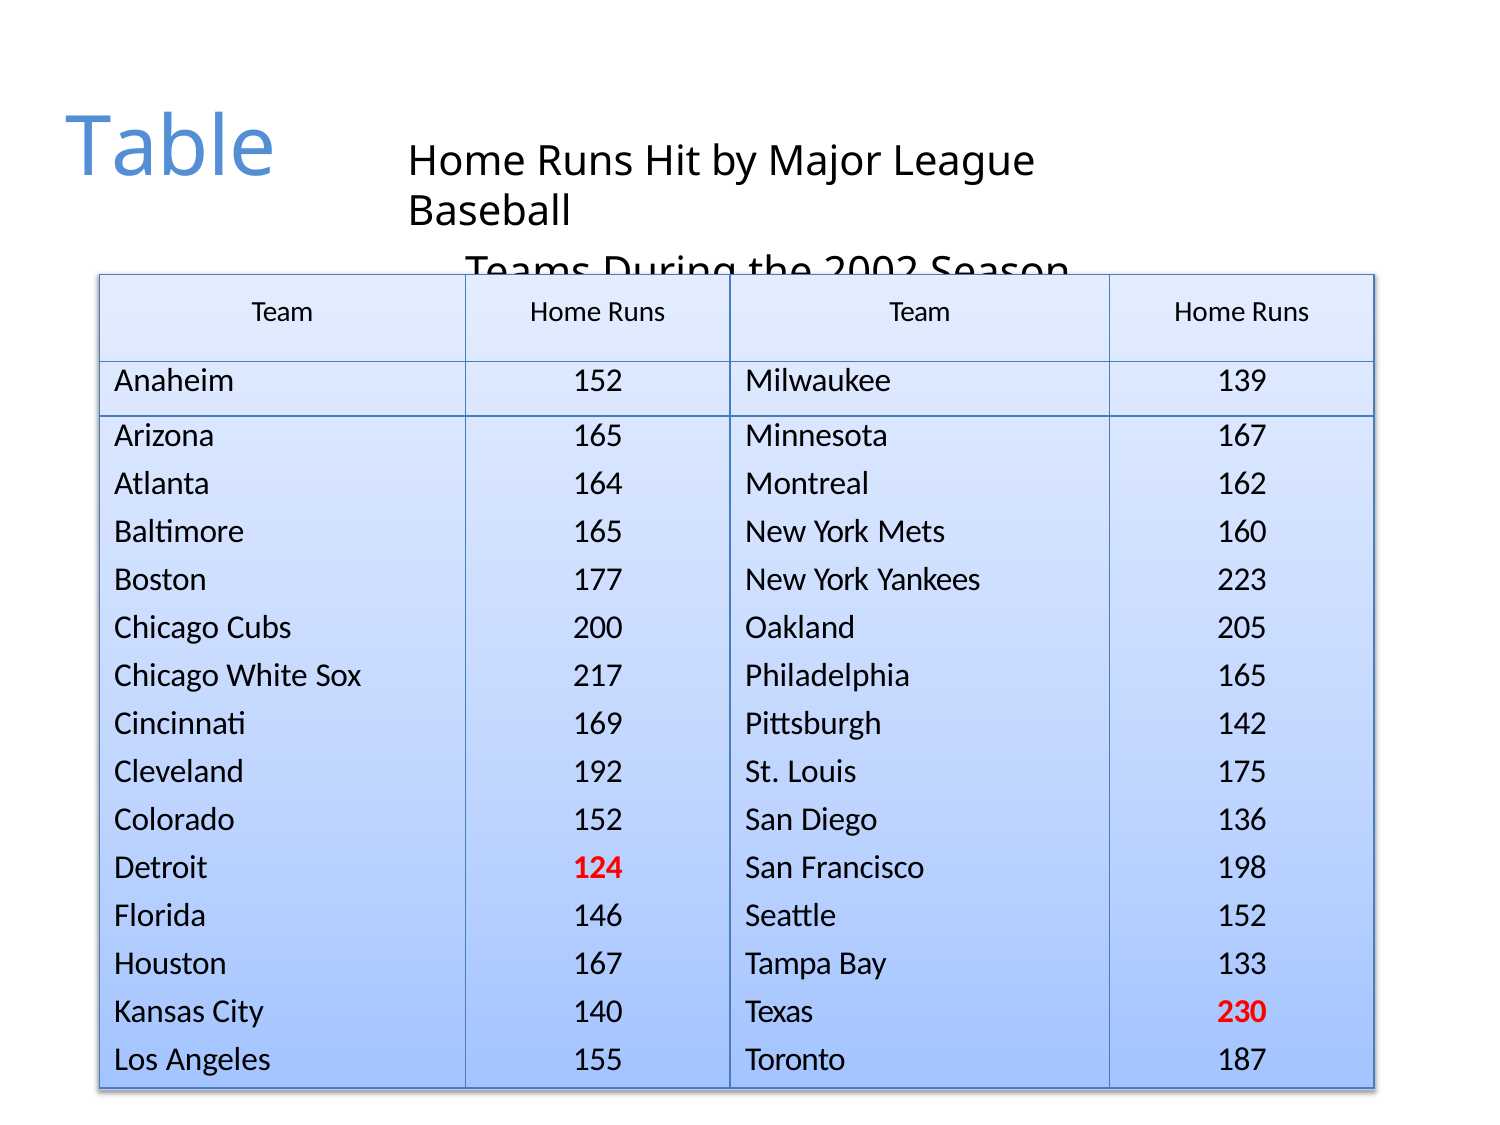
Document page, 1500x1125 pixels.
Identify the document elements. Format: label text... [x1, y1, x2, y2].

text_box [92, 270, 1384, 1101]
table_cell St. Louis [731, 752, 1109, 800]
table_cell Houston [100, 944, 465, 992]
table_cell Boston [100, 560, 465, 608]
table_cell Colorado [100, 800, 465, 848]
table_cell Anaheim [100, 362, 465, 415]
table_cell 192 [466, 752, 729, 800]
table_cell Kansas City [100, 992, 465, 1040]
table_cell Chicago White Sox [100, 656, 465, 704]
table_cell 177 [466, 560, 729, 608]
table_cell Chicago Cubs [100, 608, 465, 656]
table_cell Milwaukee [731, 362, 1109, 415]
table_cell Arizona [100, 417, 465, 464]
table_cell 167 [1110, 417, 1373, 464]
table_cell New York Yankees [731, 560, 1109, 608]
table_cell 165 [466, 512, 729, 560]
table_cell 187 [1110, 1040, 1373, 1087]
table_cell Texas [731, 992, 1109, 1040]
table_cell Philadelphia [731, 656, 1109, 704]
table_cell 124 [466, 848, 729, 896]
table_cell 175 [1110, 752, 1373, 800]
table_cell 230 [1110, 992, 1373, 1040]
table_cell Tampa Bay [731, 944, 1109, 992]
table_cell 133 [1110, 944, 1373, 992]
table_cell Florida [100, 896, 465, 944]
table_cell Cleveland [100, 752, 465, 800]
table_cell Los Angeles [100, 1040, 465, 1087]
title Table [62, 90, 284, 280]
table_cell 200 [466, 608, 729, 656]
table_cell 139 [1110, 362, 1373, 415]
table_cell 152 [1110, 896, 1373, 944]
table_cell 142 [1110, 704, 1373, 752]
text_box Home Runs Hit by Major League Baseball Teams During the 2002 Season [405, 121, 1204, 270]
table_cell Toronto [731, 1040, 1109, 1087]
table_cell Seattle [731, 896, 1109, 944]
table_cell 198 [1110, 848, 1373, 896]
table_cell 162 [1110, 464, 1373, 512]
table_cell 164 [466, 464, 729, 512]
table_header Team [100, 275, 465, 361]
table_cell 155 [466, 1040, 729, 1087]
table_header Team [731, 275, 1109, 361]
table_header Home Runs [466, 275, 729, 361]
table_cell 165 [466, 417, 729, 464]
table_cell 152 [466, 362, 729, 415]
table_cell 136 [1110, 800, 1373, 848]
table_cell 165 [1110, 656, 1373, 704]
table_cell 169 [466, 704, 729, 752]
table_cell 223 [1110, 560, 1373, 608]
table_cell 167 [466, 944, 729, 992]
table_cell 160 [1110, 512, 1373, 560]
table_cell San Diego [731, 800, 1109, 848]
table_cell 146 [466, 896, 729, 944]
table_cell 140 [466, 992, 729, 1040]
table_cell Baltimore [100, 512, 465, 560]
table_cell Oakland [731, 608, 1109, 656]
table_cell 205 [1110, 608, 1373, 656]
table_cell Detroit [100, 848, 465, 896]
table_header Home Runs [1110, 275, 1373, 361]
table_cell San Francisco [731, 848, 1109, 896]
table_cell New York Mets [731, 512, 1109, 560]
table_cell Pittsburgh [731, 704, 1109, 752]
table_cell 152 [466, 800, 729, 848]
table_cell Cincinnati [100, 704, 465, 752]
table_cell 217 [466, 656, 729, 704]
table_cell Atlanta [100, 464, 465, 512]
table_cell Minnesota [731, 417, 1109, 464]
table_cell Montreal [731, 464, 1109, 512]
